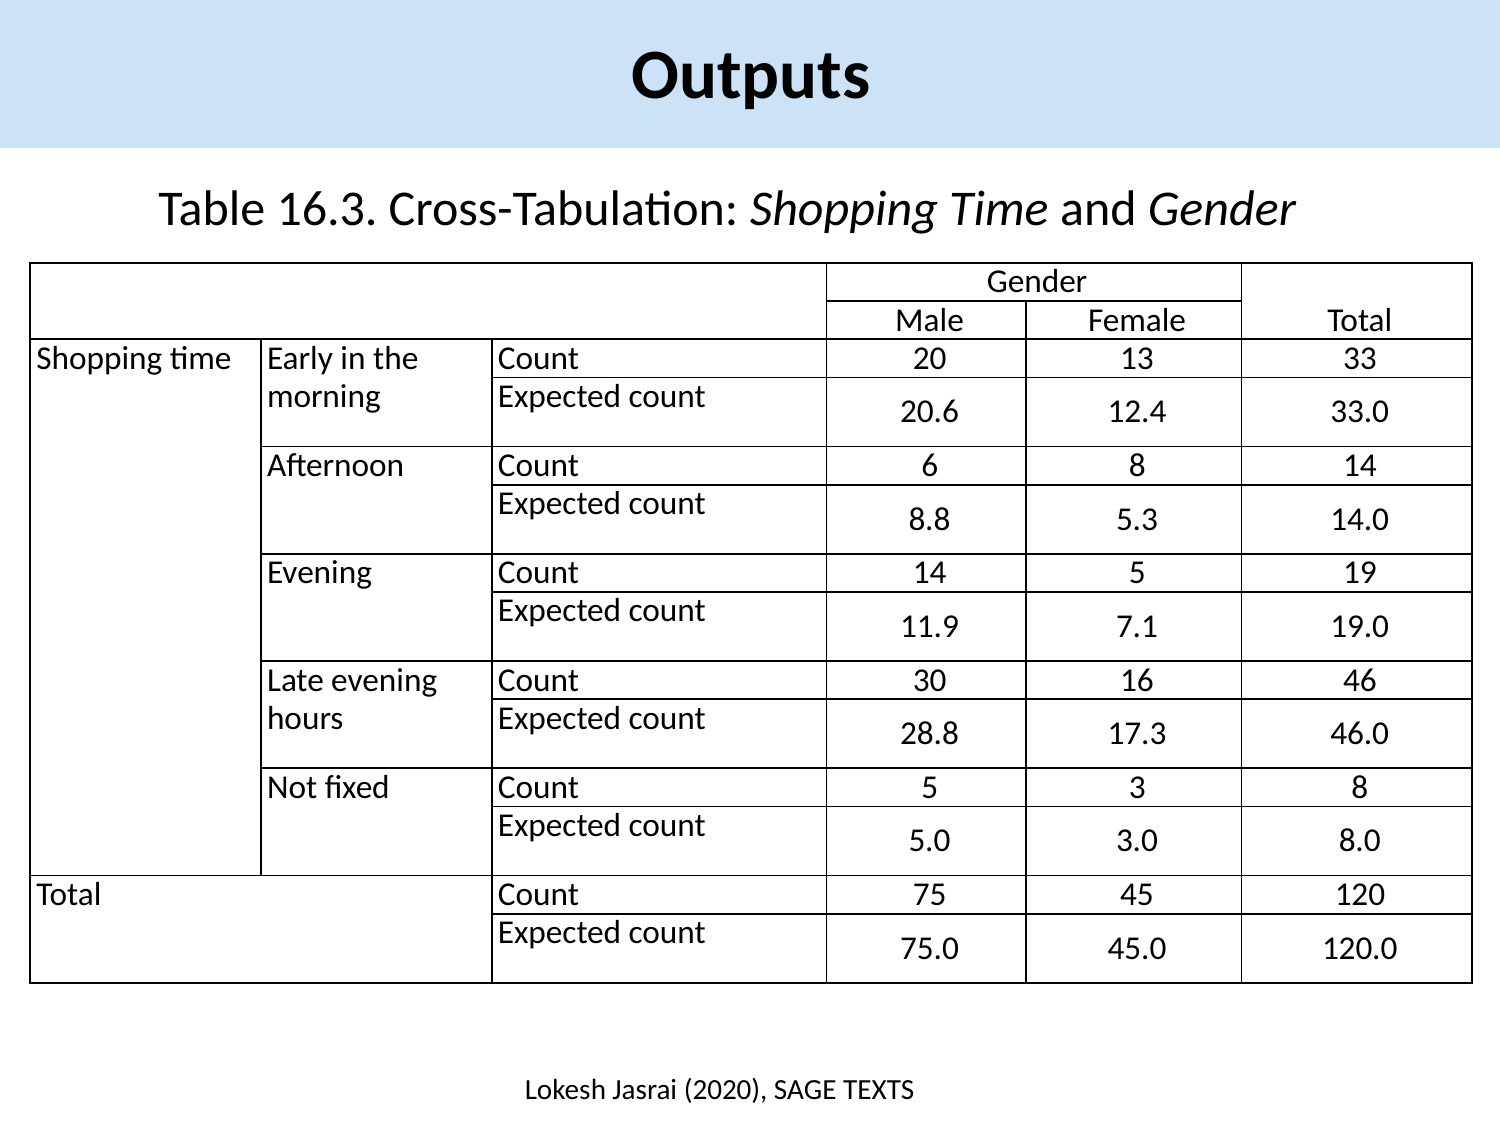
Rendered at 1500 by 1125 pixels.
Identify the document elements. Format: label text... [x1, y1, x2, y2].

table_cell 46.0 [1242, 700, 1471, 767]
table_cell Expected count [493, 915, 826, 982]
table_cell 13 [1027, 340, 1241, 377]
table_cell 8 [1027, 447, 1241, 484]
table_cell 5 [1027, 555, 1241, 591]
table_cell 7.1 [1027, 593, 1241, 660]
table_cell 16 [1027, 662, 1241, 698]
table_header Gender [827, 264, 1241, 300]
table_cell Expected count [493, 593, 826, 660]
picture [0, 0, 1500, 1125]
table_cell 120.0 [1242, 915, 1471, 982]
table_cell Expected count [493, 486, 826, 553]
table_cell 75 [827, 876, 1025, 913]
table_cell Count [493, 340, 826, 377]
table_cell Count [493, 769, 826, 806]
table_cell 14 [827, 555, 1025, 591]
table_cell 45.0 [1027, 915, 1241, 982]
table_cell Expected count [493, 700, 826, 767]
table_cell Total [31, 876, 491, 982]
table_cell 33 [1242, 340, 1471, 377]
table_cell 8 [1242, 769, 1471, 806]
table_cell Count [493, 447, 826, 484]
table_header Total [1242, 264, 1471, 338]
table_cell 45 [1027, 876, 1241, 913]
table_cell 5.3 [1027, 486, 1241, 553]
table_cell 12.4 [1027, 378, 1241, 446]
table_cell 120 [1242, 876, 1471, 913]
table_cell 14 [1242, 447, 1471, 484]
table_cell 3.0 [1027, 807, 1241, 875]
table_cell 20.6 [827, 378, 1025, 446]
table_cell Shopping time [31, 340, 260, 875]
table_cell Male [827, 302, 1025, 338]
table_cell Female [1027, 302, 1241, 338]
table_cell Evening [262, 555, 491, 660]
table_cell Expected count [493, 378, 826, 446]
footer Lokesh Jasrai (2020), SAGE TEXTS [452, 1063, 988, 1124]
text_box Outputs [159, 29, 1344, 126]
table_cell 3 [1027, 769, 1241, 806]
table_cell Count [493, 876, 826, 913]
table_cell Count [493, 555, 826, 591]
table_cell 19 [1242, 555, 1471, 591]
table_cell 5.0 [827, 807, 1025, 875]
text_box Table 16.3. Cross-Tabulation: Shopping Time and Gender [143, 168, 1312, 243]
table_cell Early in the morning [262, 340, 491, 446]
table_cell 28.8 [827, 700, 1025, 767]
table_cell 8.8 [827, 486, 1025, 553]
table_cell 6 [827, 447, 1025, 484]
table_cell 14.0 [1242, 486, 1471, 553]
table_cell 30 [827, 662, 1025, 698]
table_cell 75.0 [827, 915, 1025, 982]
table_cell 5 [827, 769, 1025, 806]
table_cell 33.0 [1242, 378, 1471, 446]
table_cell 19.0 [1242, 593, 1471, 660]
table_cell 46 [1242, 662, 1471, 698]
table_cell Afternoon [262, 447, 491, 553]
table_cell Late evening hours [262, 662, 491, 767]
table_cell Count [493, 662, 826, 698]
table_cell Expected count [493, 807, 826, 875]
table_cell 11.9 [827, 593, 1025, 660]
table_cell Not fixed [262, 769, 491, 875]
table_cell 20 [827, 340, 1025, 377]
table_cell 8.0 [1242, 807, 1471, 875]
table_header [31, 264, 826, 338]
table_cell 17.3 [1027, 700, 1241, 767]
